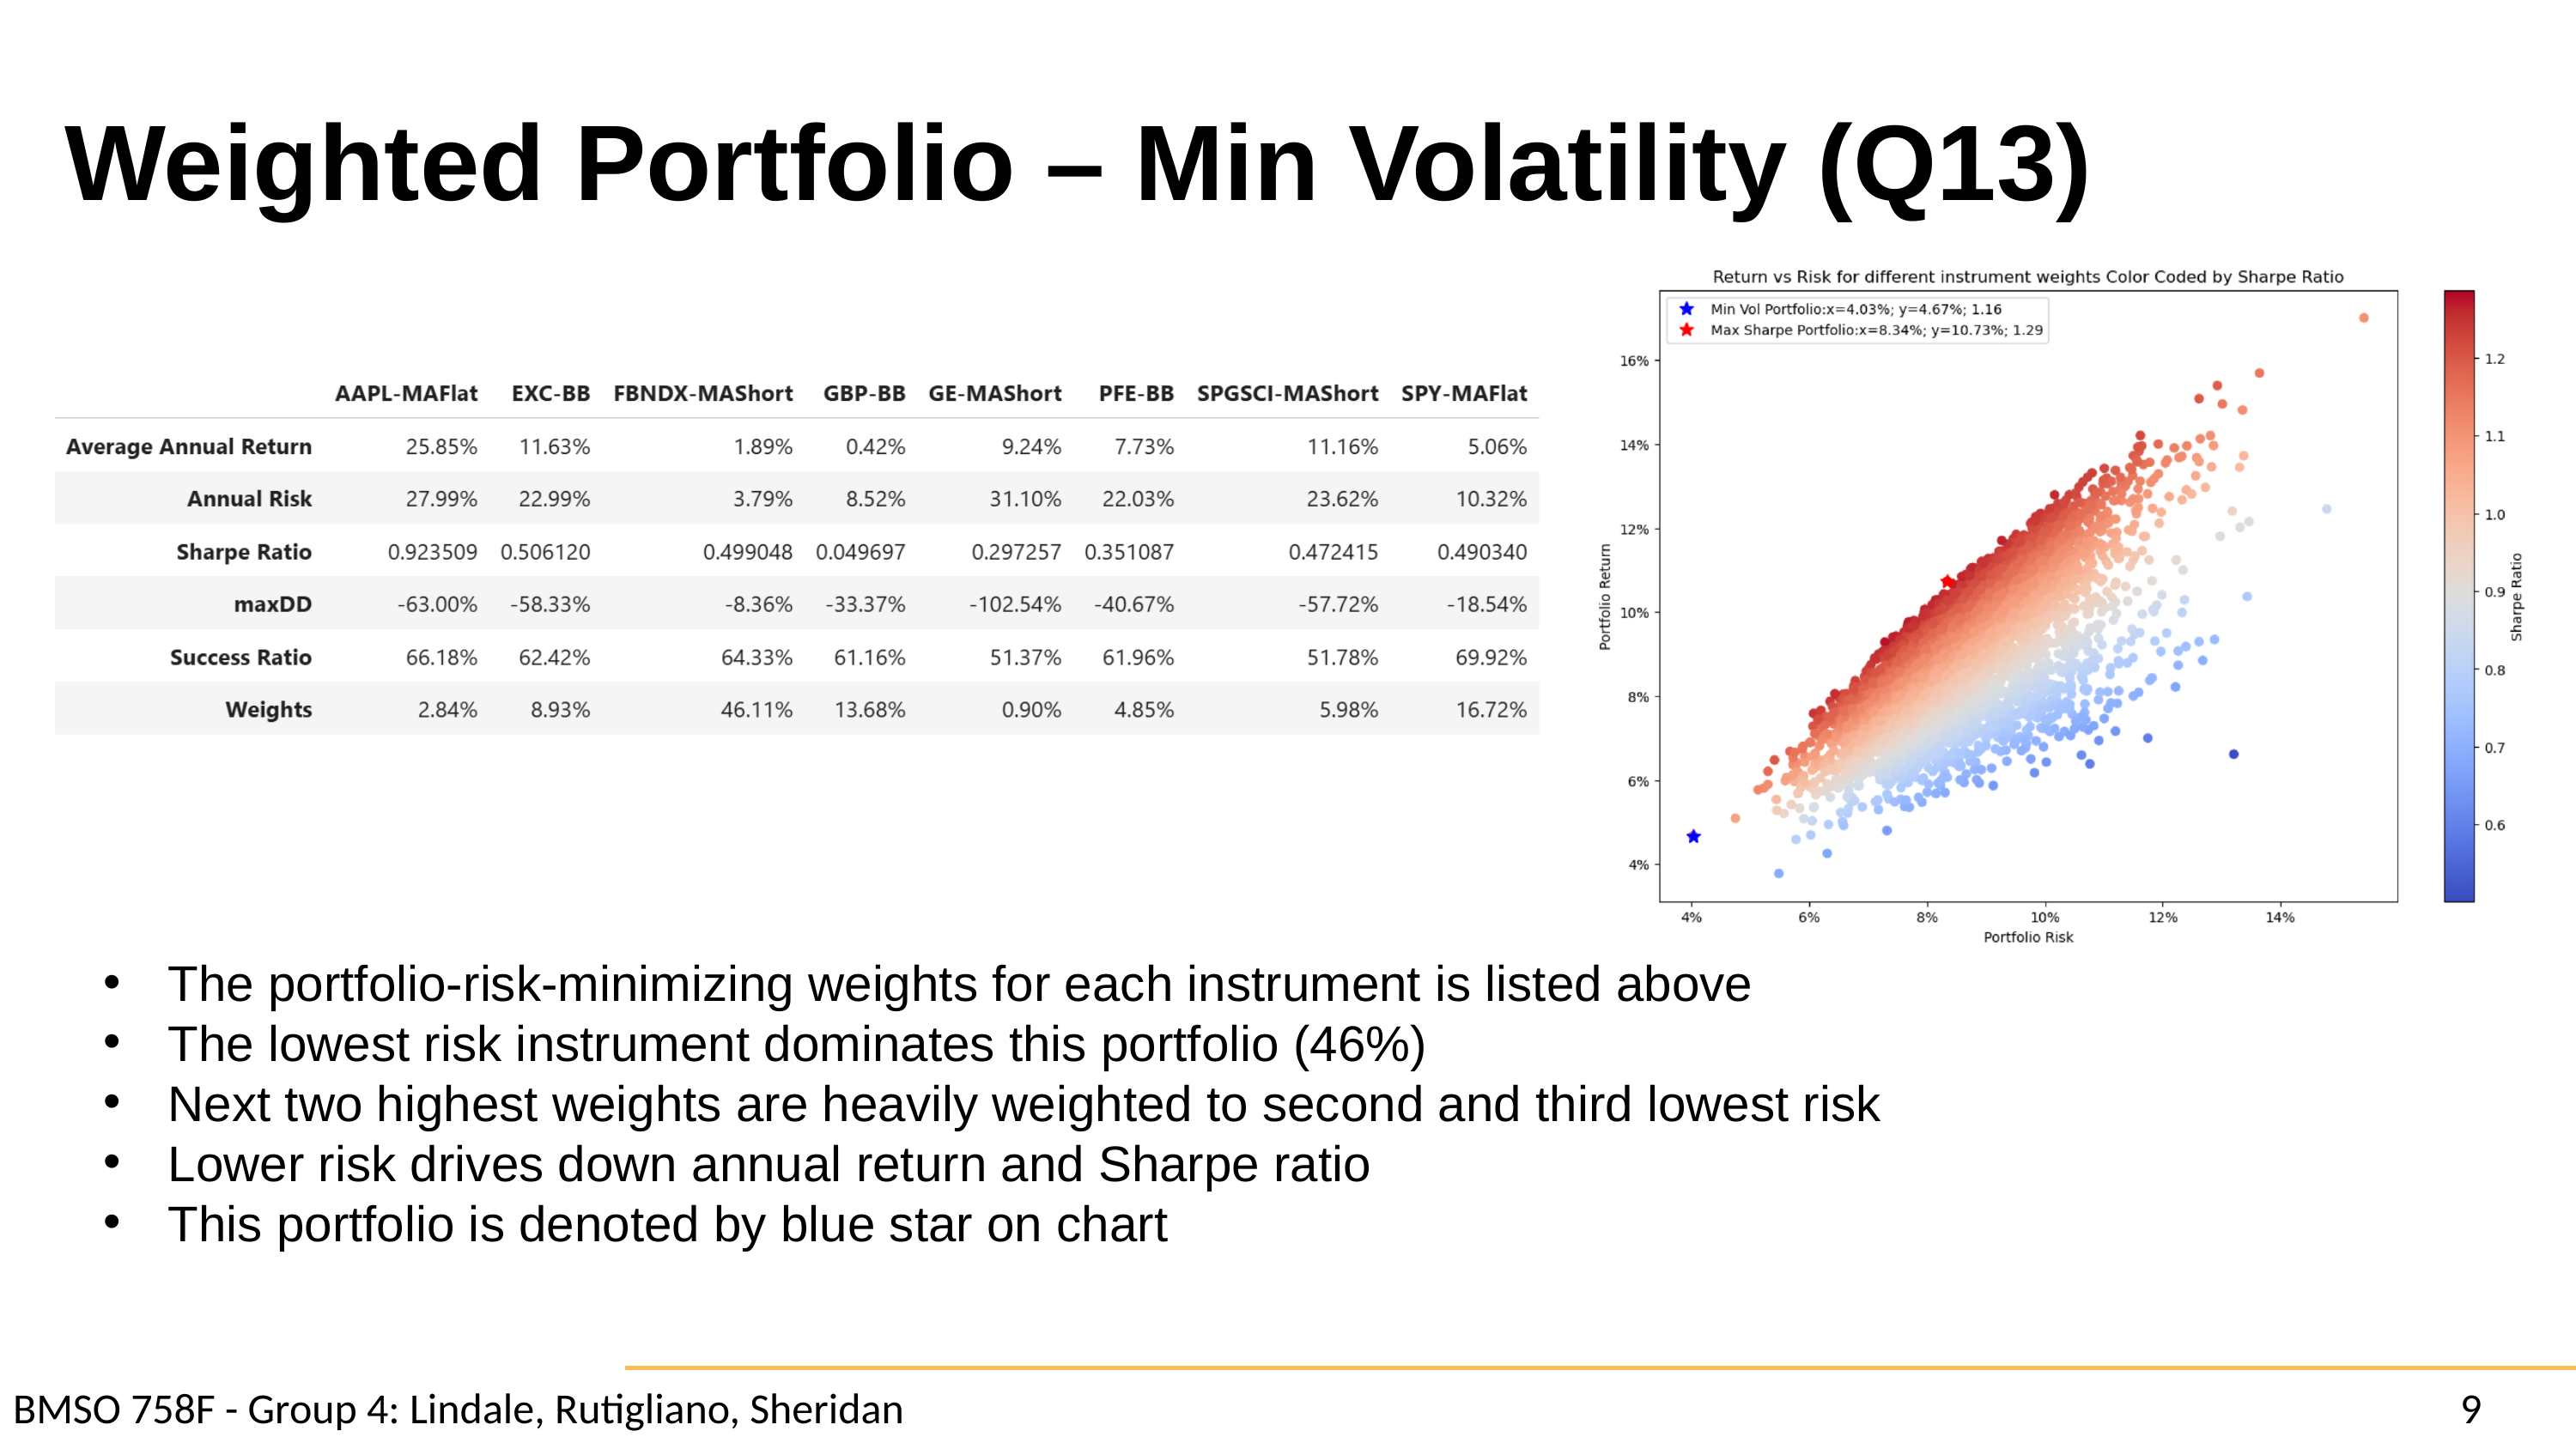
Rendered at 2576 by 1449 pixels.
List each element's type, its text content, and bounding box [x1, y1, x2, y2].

text_box BMSO 758F - Group 4: Lindale, Rutigliano, Sheridan 9 [0, 1367, 2576, 1449]
text_box The portfolio-risk-minimizing weights for each instrument is listed above The lowest risk instrument dominates this portfolio (46%) Next two highest weights are heavily weighted to second and third lowest risk Lower risk drives down annual return and Sharpe ratio This portfolio is denoted by blue star on chart [90, 944, 2373, 1319]
picture [1582, 261, 2530, 945]
picture [46, 369, 1551, 743]
text_box Weighted Portfolio – Min Volatility (Q13) [64, 48, 2301, 222]
